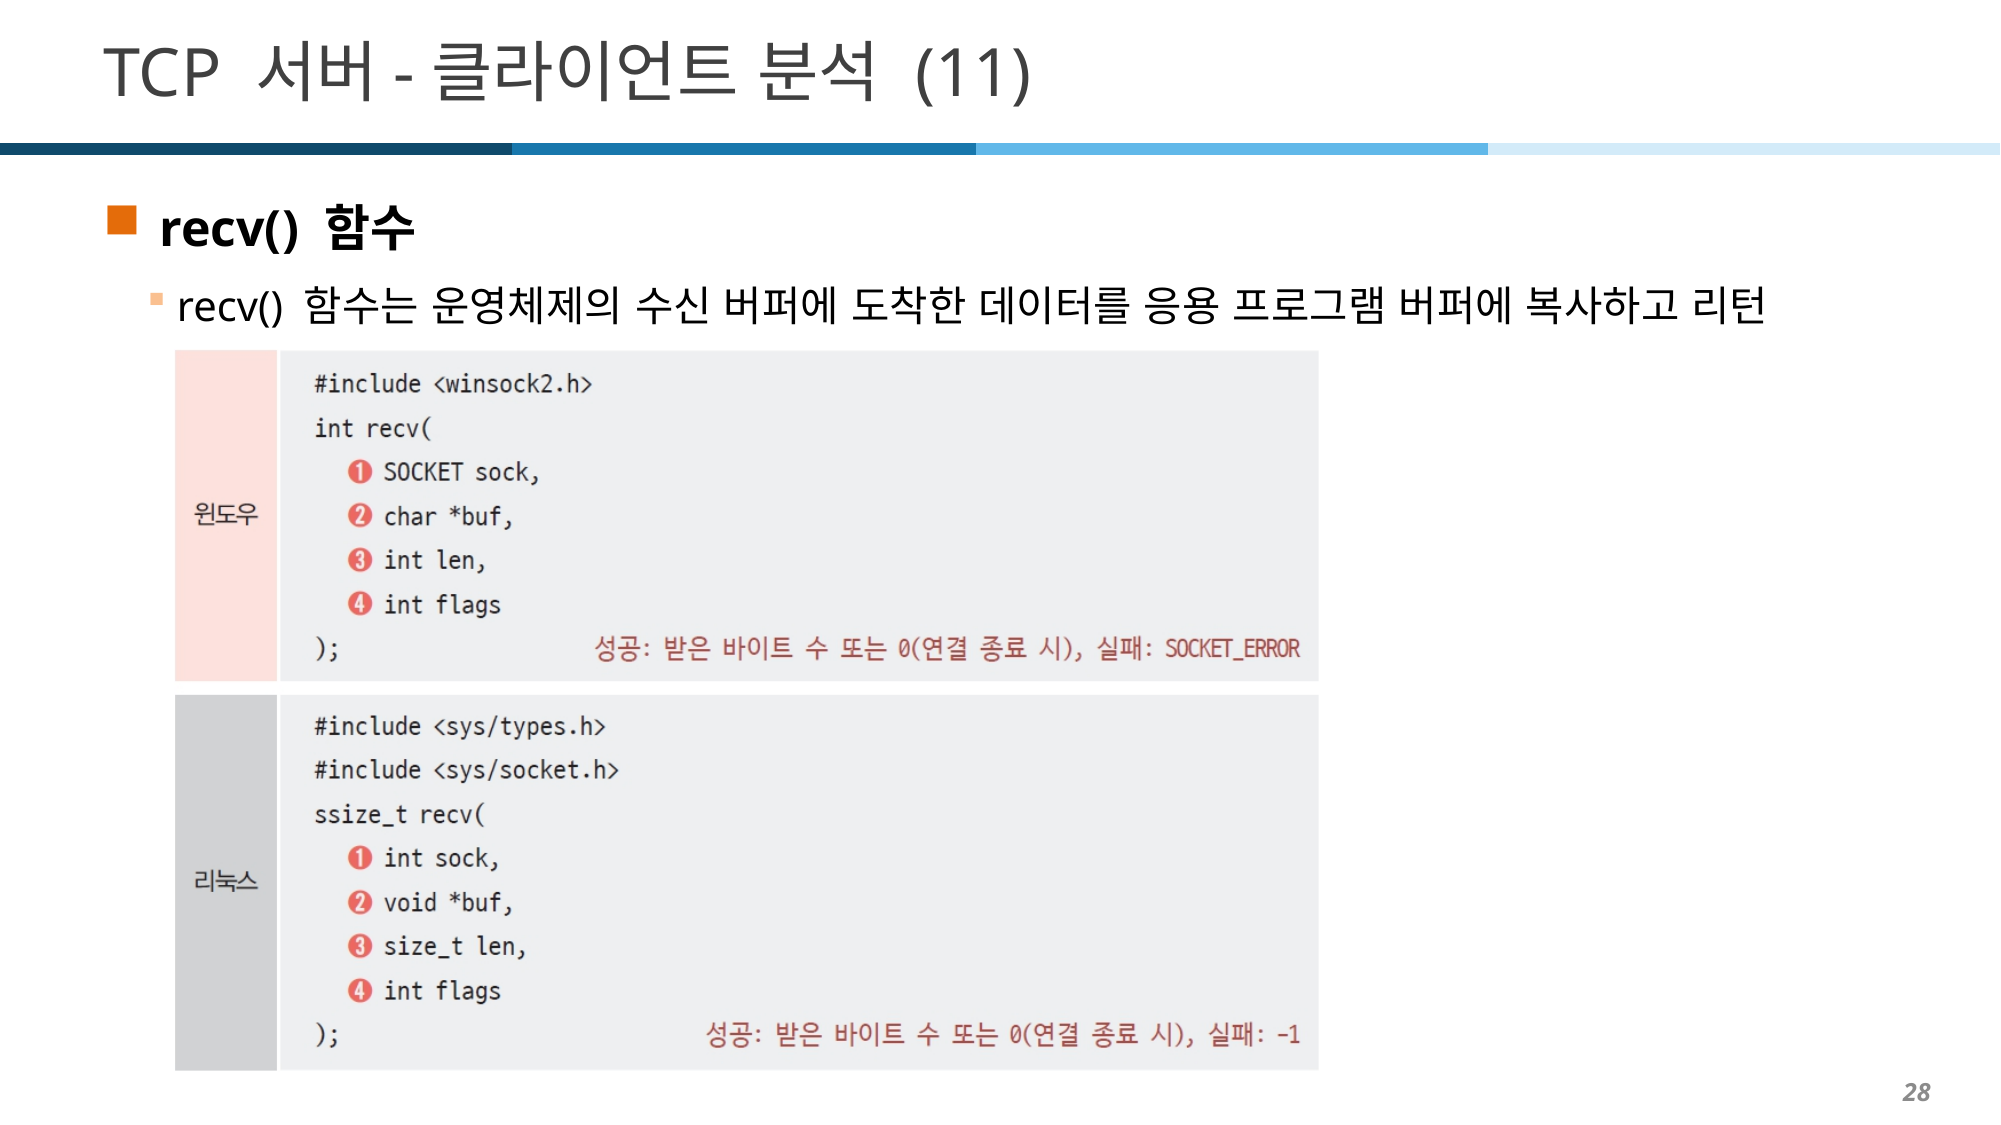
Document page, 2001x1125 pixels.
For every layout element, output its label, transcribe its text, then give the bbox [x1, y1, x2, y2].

picture [174, 349, 1321, 1073]
list recv() 함수 recv() 함수는 운영체제의 수신 버퍼에 도착한 데이터를 응용 프로그램 버퍼에 복사하고 리턴 [88, 176, 1929, 1083]
title TCP 서버-클라이언트 분석 (11) [88, 18, 1920, 122]
